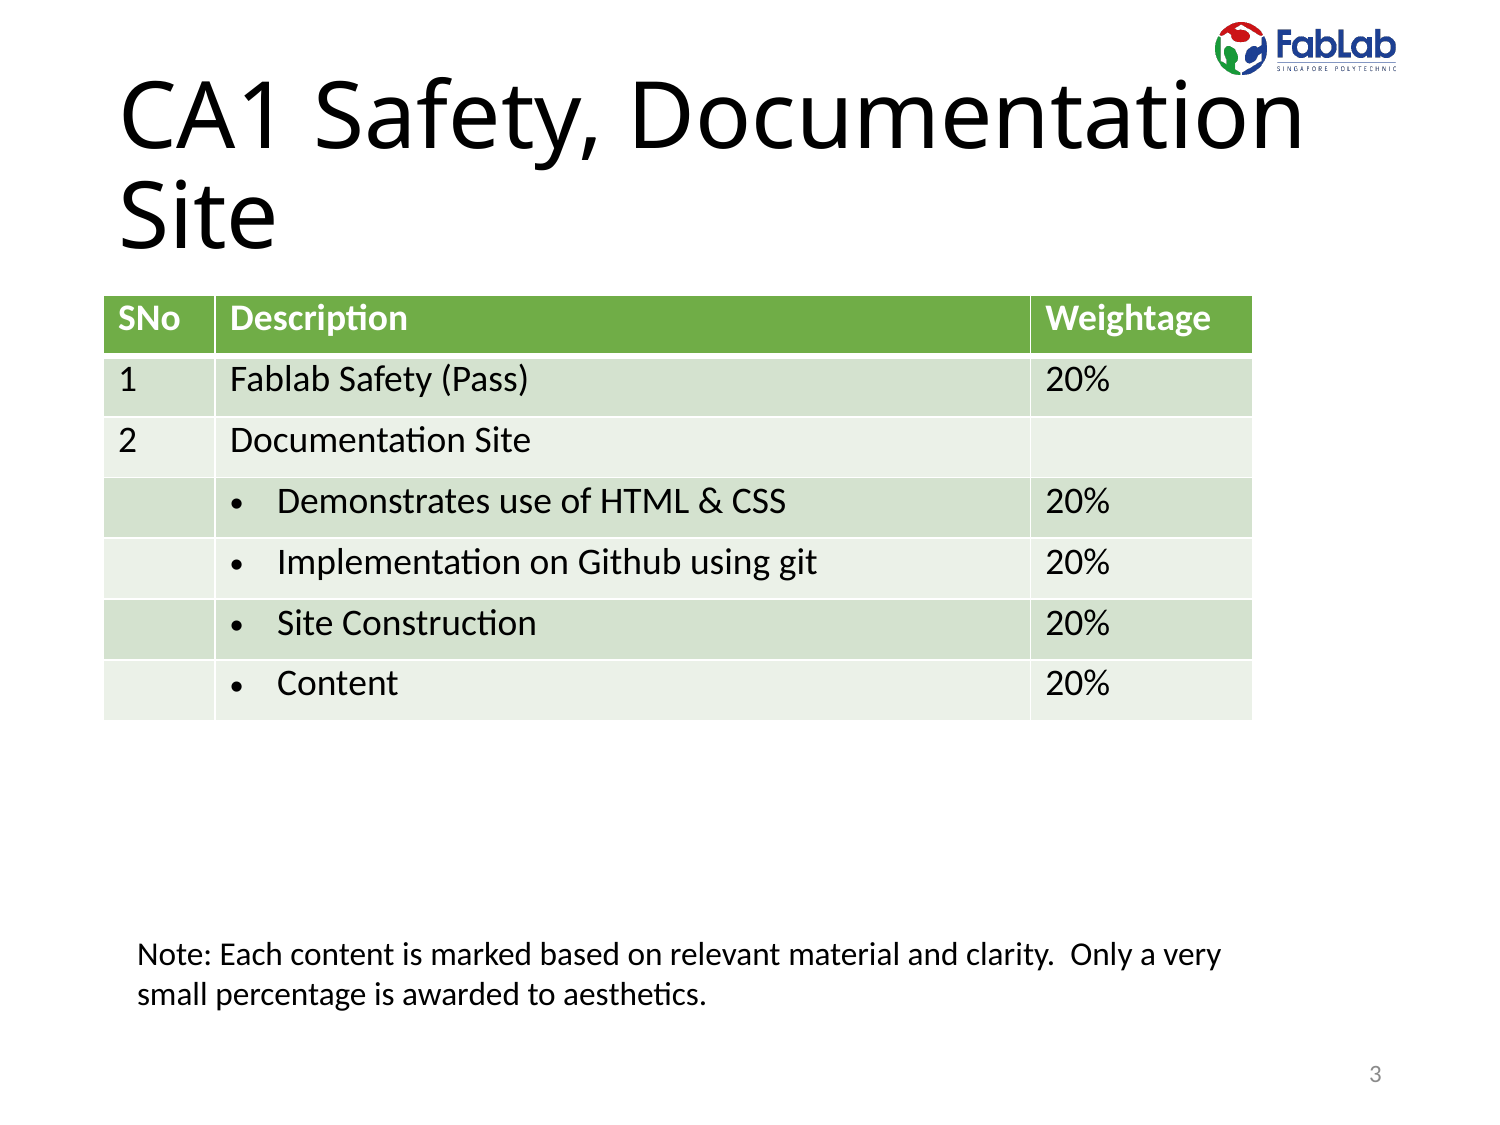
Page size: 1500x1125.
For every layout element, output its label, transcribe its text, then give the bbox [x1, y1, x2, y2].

table_cell 2 [104, 418, 214, 477]
table_header Description [216, 296, 1030, 353]
table_cell [104, 539, 214, 598]
table_cell Content [216, 661, 1030, 720]
table_cell 20% [1031, 478, 1252, 537]
table_cell [104, 600, 214, 659]
table_cell 20% [1031, 661, 1252, 720]
text_box Note: Each content is marked based on relevant material and clarity. Only a very small percentage is awarded to aesthetics. [122, 925, 1254, 1020]
table_header SNo [104, 296, 214, 353]
table_cell Demonstrates use of HTML & CSS [216, 478, 1030, 537]
table_cell 20% [1031, 600, 1252, 659]
slide_number 3 [1059, 1042, 1397, 1103]
table_cell [104, 661, 214, 720]
table_cell Implementation on Github using git [216, 539, 1030, 598]
table_cell Site Construction [216, 600, 1030, 659]
table_cell 20% [1031, 359, 1252, 416]
table_cell 1 [104, 359, 214, 416]
table_header Weightage [1031, 296, 1252, 353]
table_cell [1031, 418, 1252, 477]
picture [1215, 22, 1396, 59]
table_cell [104, 478, 214, 537]
title CA1 Safety, Documentation Site [103, 59, 1397, 278]
table_cell 20% [1031, 539, 1252, 598]
table_cell Fablab Safety (Pass) [216, 359, 1030, 416]
table_cell Documentation Site [216, 418, 1030, 477]
